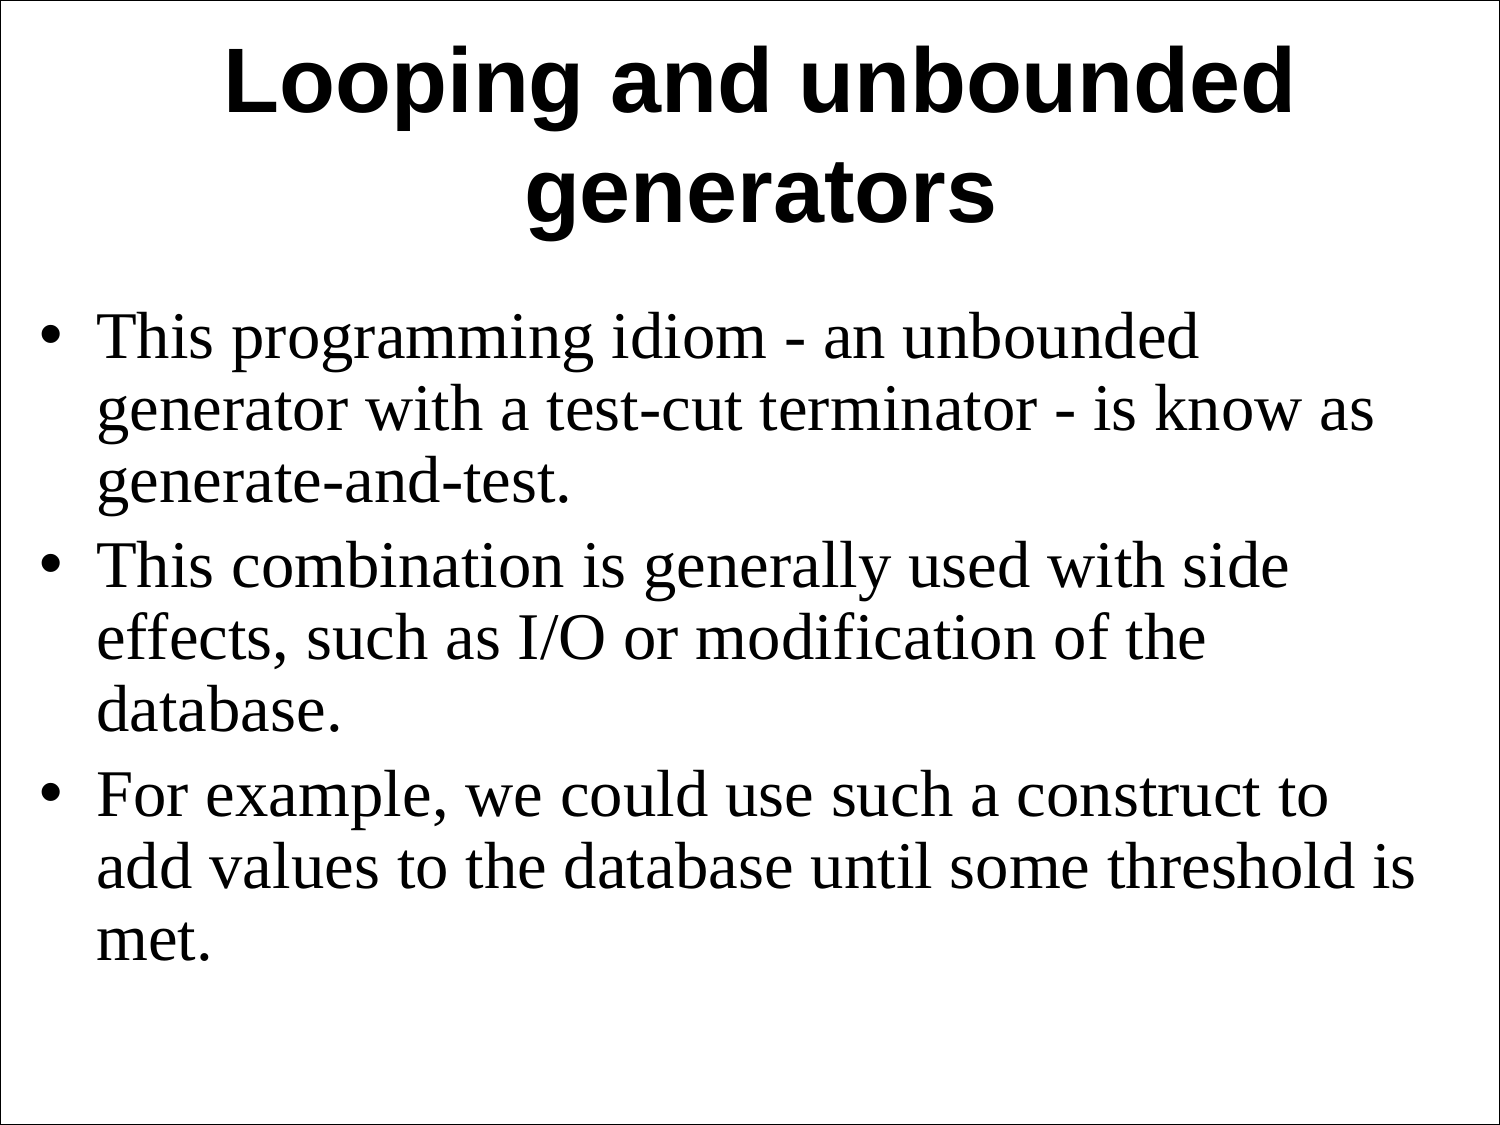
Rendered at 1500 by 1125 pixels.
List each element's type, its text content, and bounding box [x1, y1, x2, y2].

list This programming idiom - an unbounded generator with a test-cut terminator - is know as generate-and-test. This combination is generally used with side effects, such as I/O or modification of the database. For example, we could use such a construct to add values to the database until some threshold is met. [24, 200, 1463, 1125]
title Looping and unbounded generators [66, 12, 1463, 200]
text_box [0, 0, 1500, 1125]
